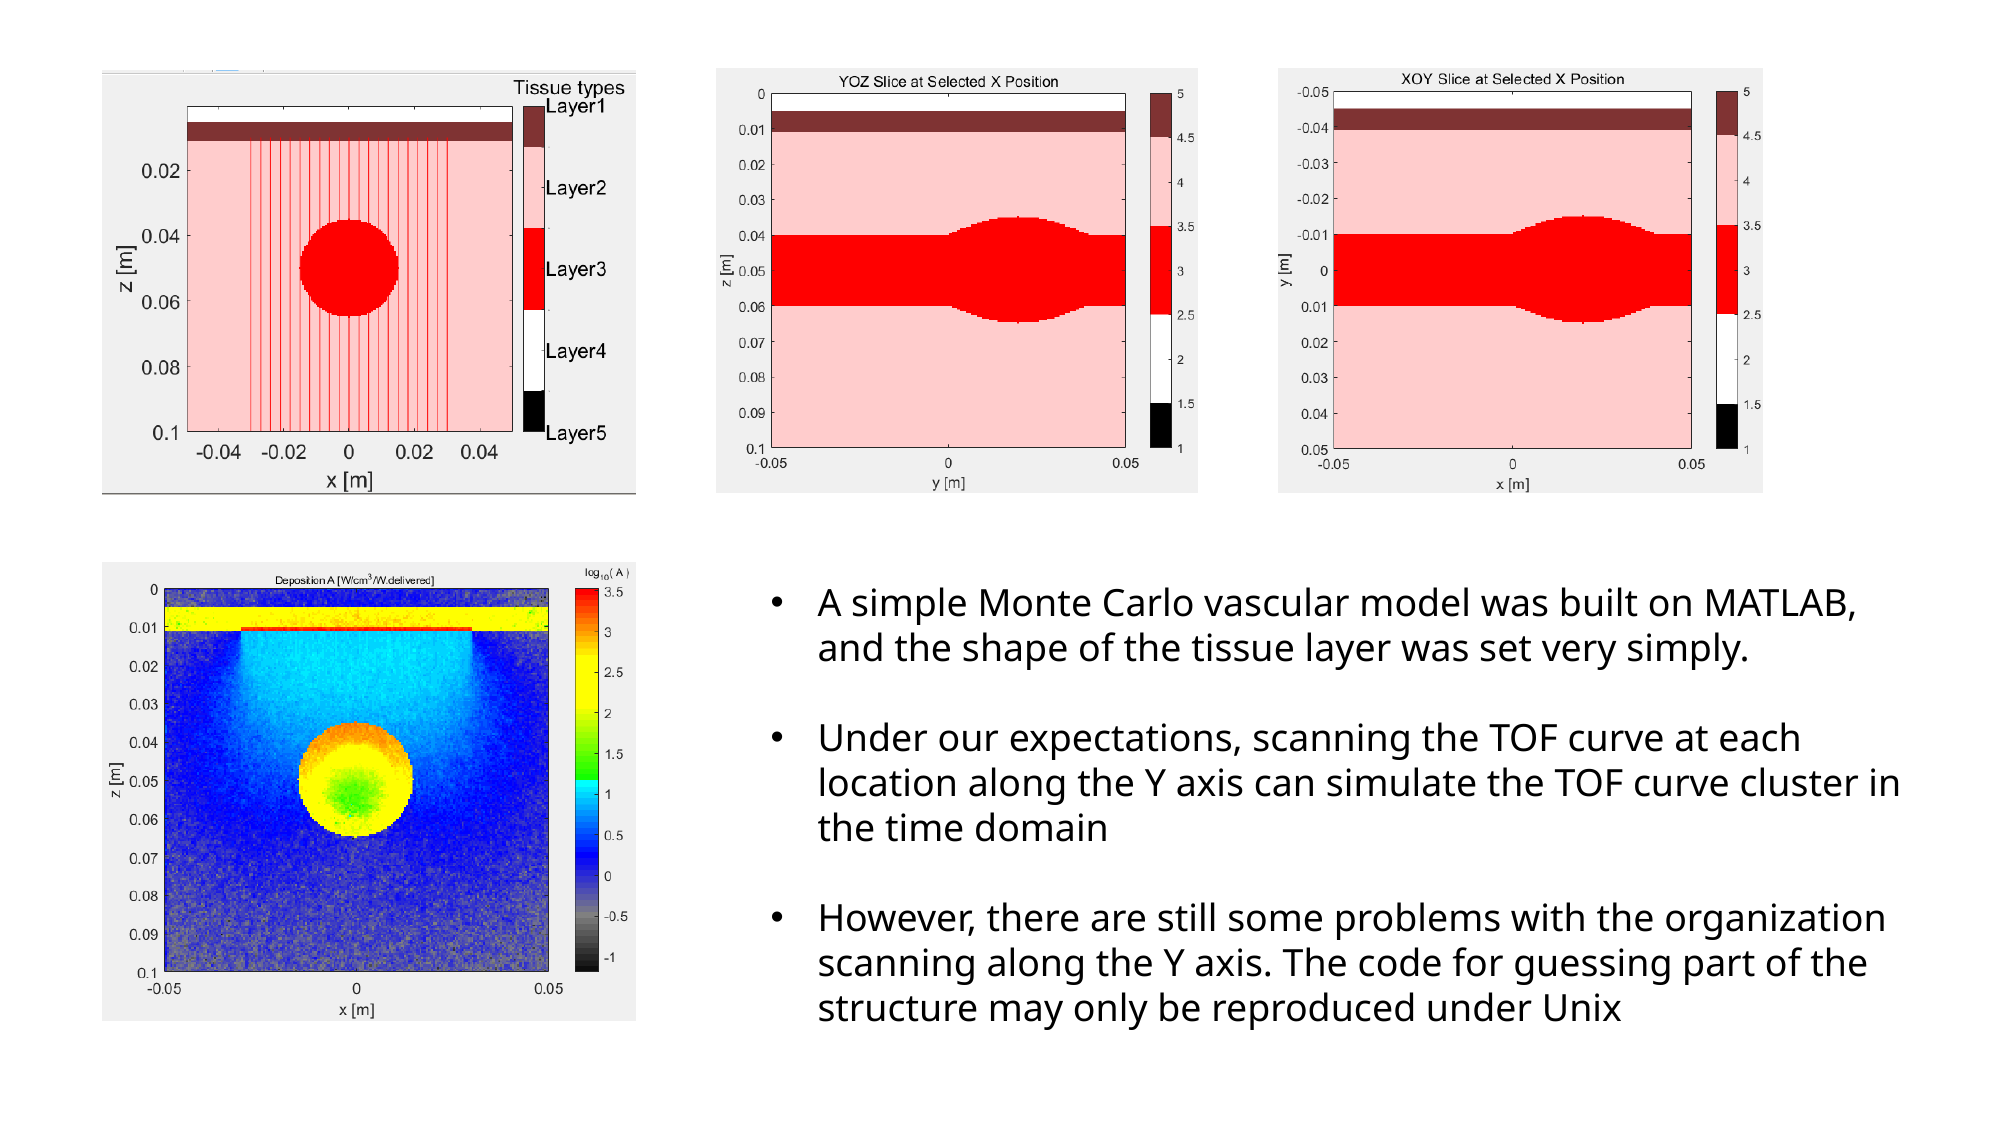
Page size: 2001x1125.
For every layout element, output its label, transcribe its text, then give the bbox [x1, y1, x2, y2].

picture [716, 68, 1198, 493]
picture [1278, 68, 1763, 493]
text_box A simple Monte Carlo vascular model was built on MATLAB, and the shape of the tissue layer was set very simply. Under our expectations, scanning the TOF curve at each location along the Y axis can simulate the TOF curve cluster in the time domain However, there are still some problems with the organization scanning along the Y axis. The code for guessing part of the structure may only be reproduced under Unix [755, 571, 1930, 1125]
picture [102, 562, 636, 1021]
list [102, 70, 636, 495]
